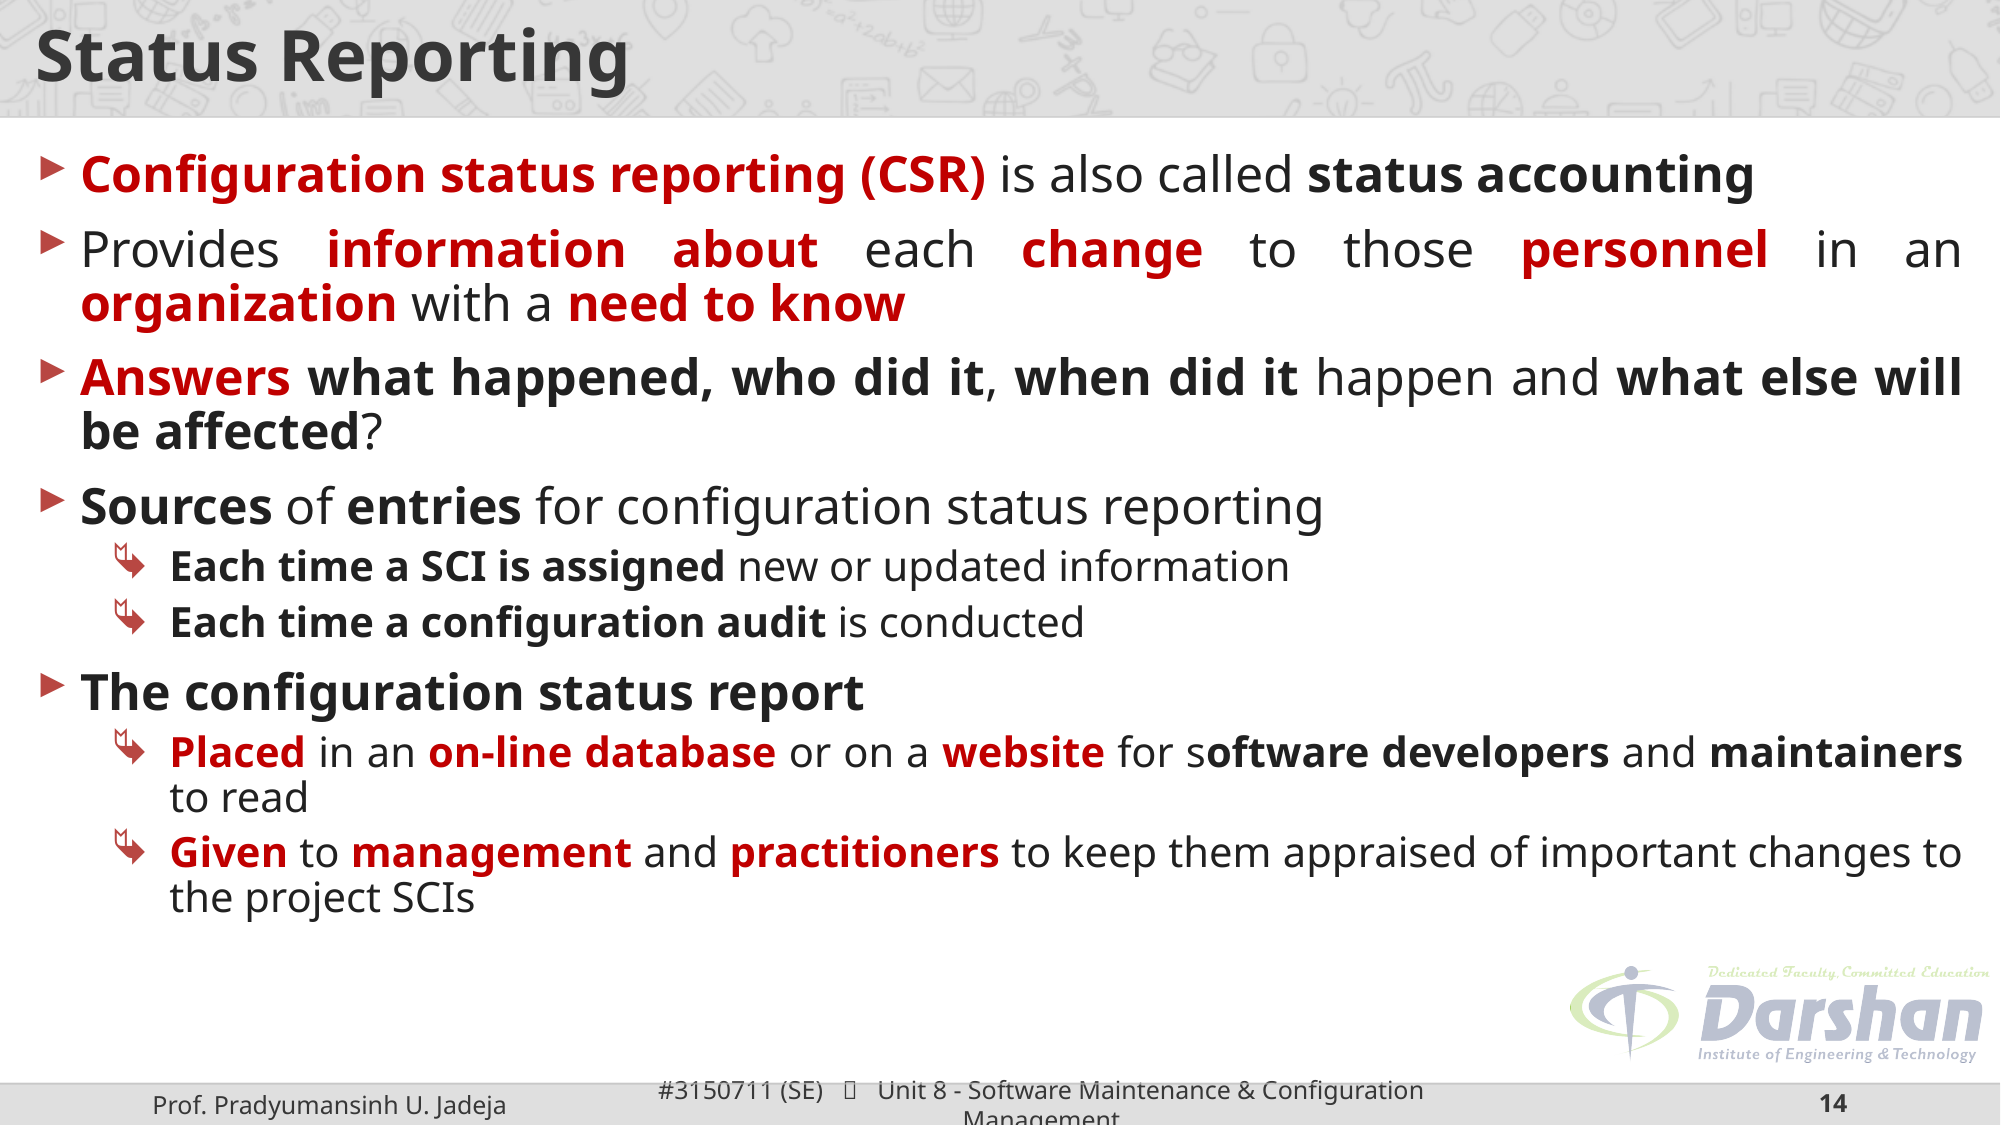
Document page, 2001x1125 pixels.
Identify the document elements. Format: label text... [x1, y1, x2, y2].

list Configuration status reporting (CSR) is also called status accounting Provides information about each change to those personnel in an organization with a need to know Answers what happened, who did it, when did it happen and what else will be affected? Sources of entries for configuration status reporting Each time a SCI is assigned new or updated information Each time a configuration audit is conducted The configuration status report Placed in an on-line database or on a website for software developers and maintainers to read Given to management and practitioners to keep them appraised of important changes to the project SCIs [21, 141, 1979, 1059]
title Status Reporting [0, 0, 2000, 117]
